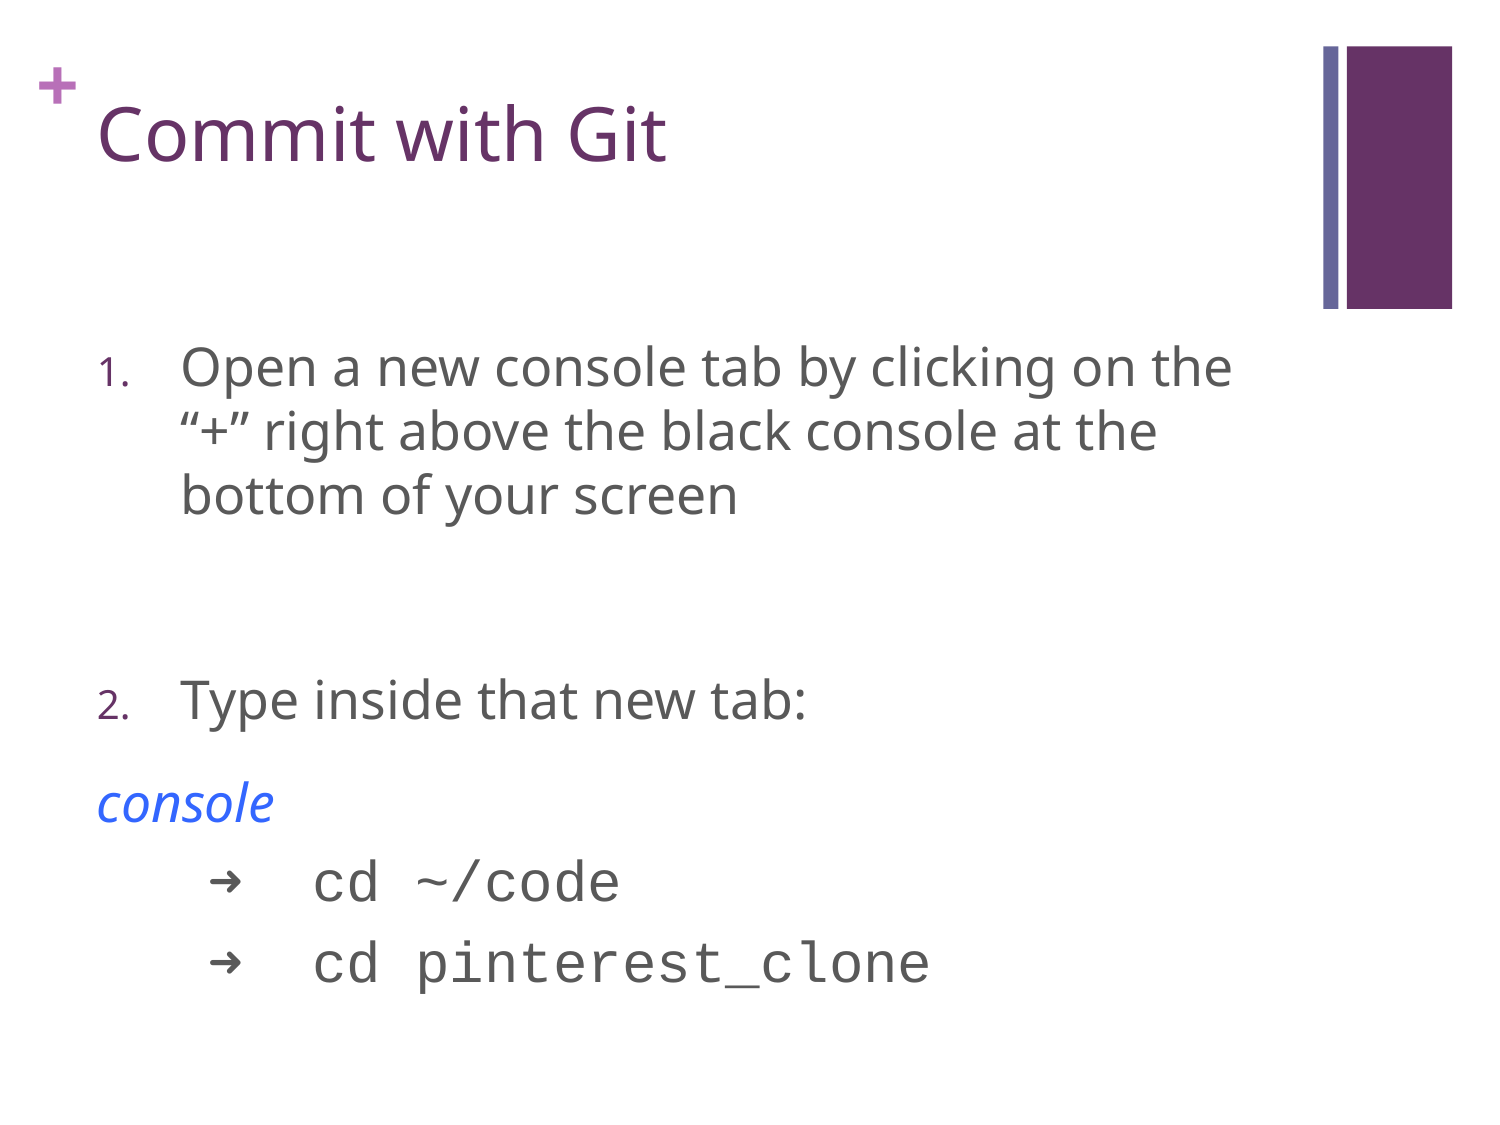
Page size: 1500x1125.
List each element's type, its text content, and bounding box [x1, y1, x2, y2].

title Commit with Git [81, 79, 1322, 263]
list Open a new console tab by clicking on the “+” right above the black console at the bottom of your screen Type inside that new tab: console ➜ cd ~/code ➜ cd pinterest_clone [81, 324, 1322, 1005]
